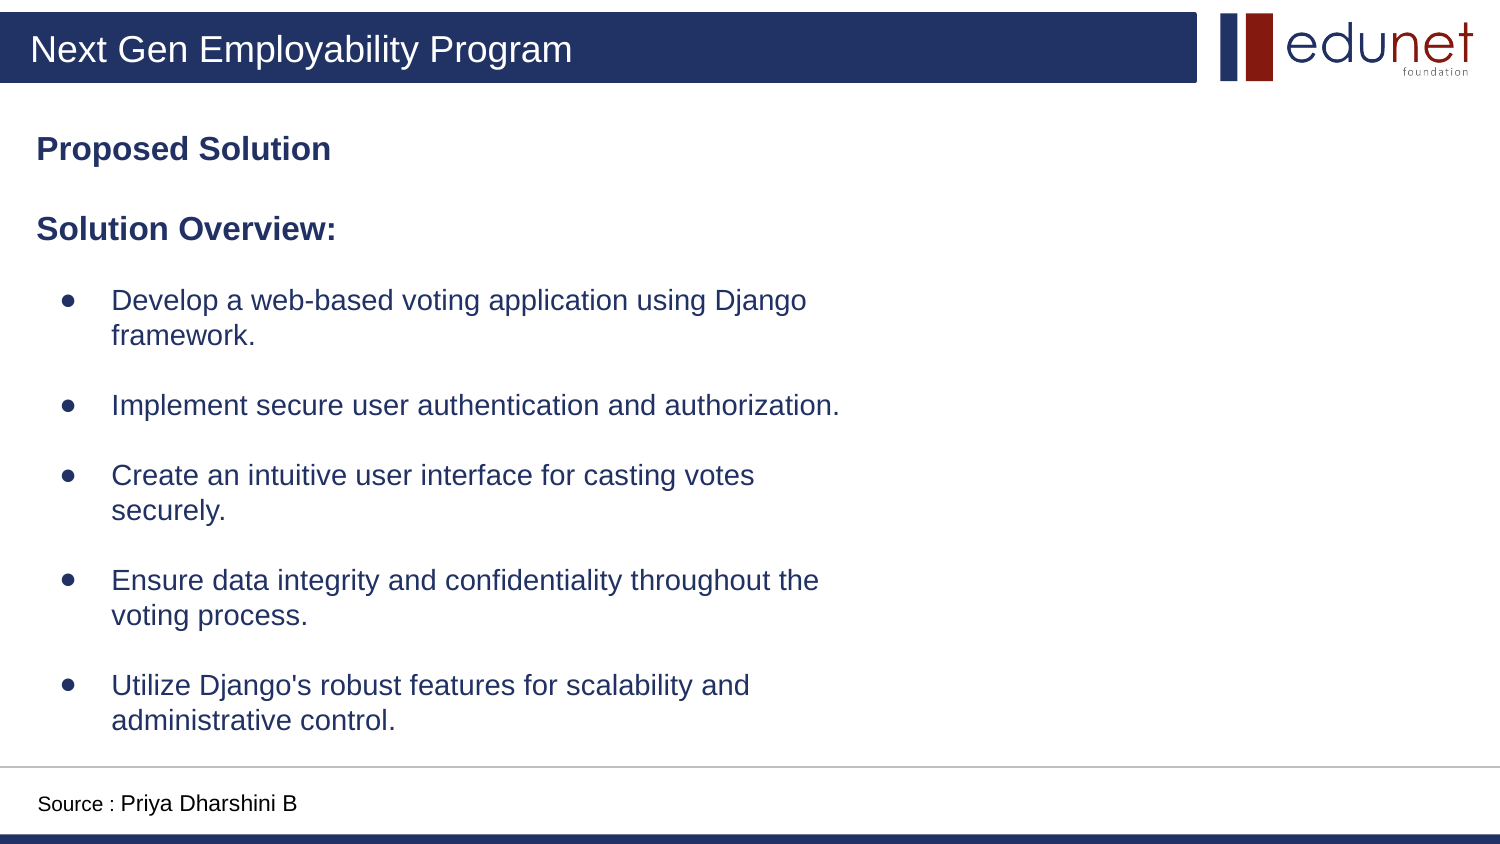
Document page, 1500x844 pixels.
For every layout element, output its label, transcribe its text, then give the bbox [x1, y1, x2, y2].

text_box Source : Priya Dharshini B [22, 776, 455, 826]
picture [1279, 14, 1482, 83]
title Proposed Solution Solution Overview: Develop a web-based voting application using Django framework. Implement secure user authentication and authorization. Create an intuitive user interface for casting votes securely. Ensure data integrity and confidentiality throughout the voting process. Utilize Django's robust features for scalability and administrative control. [21, 111, 860, 165]
